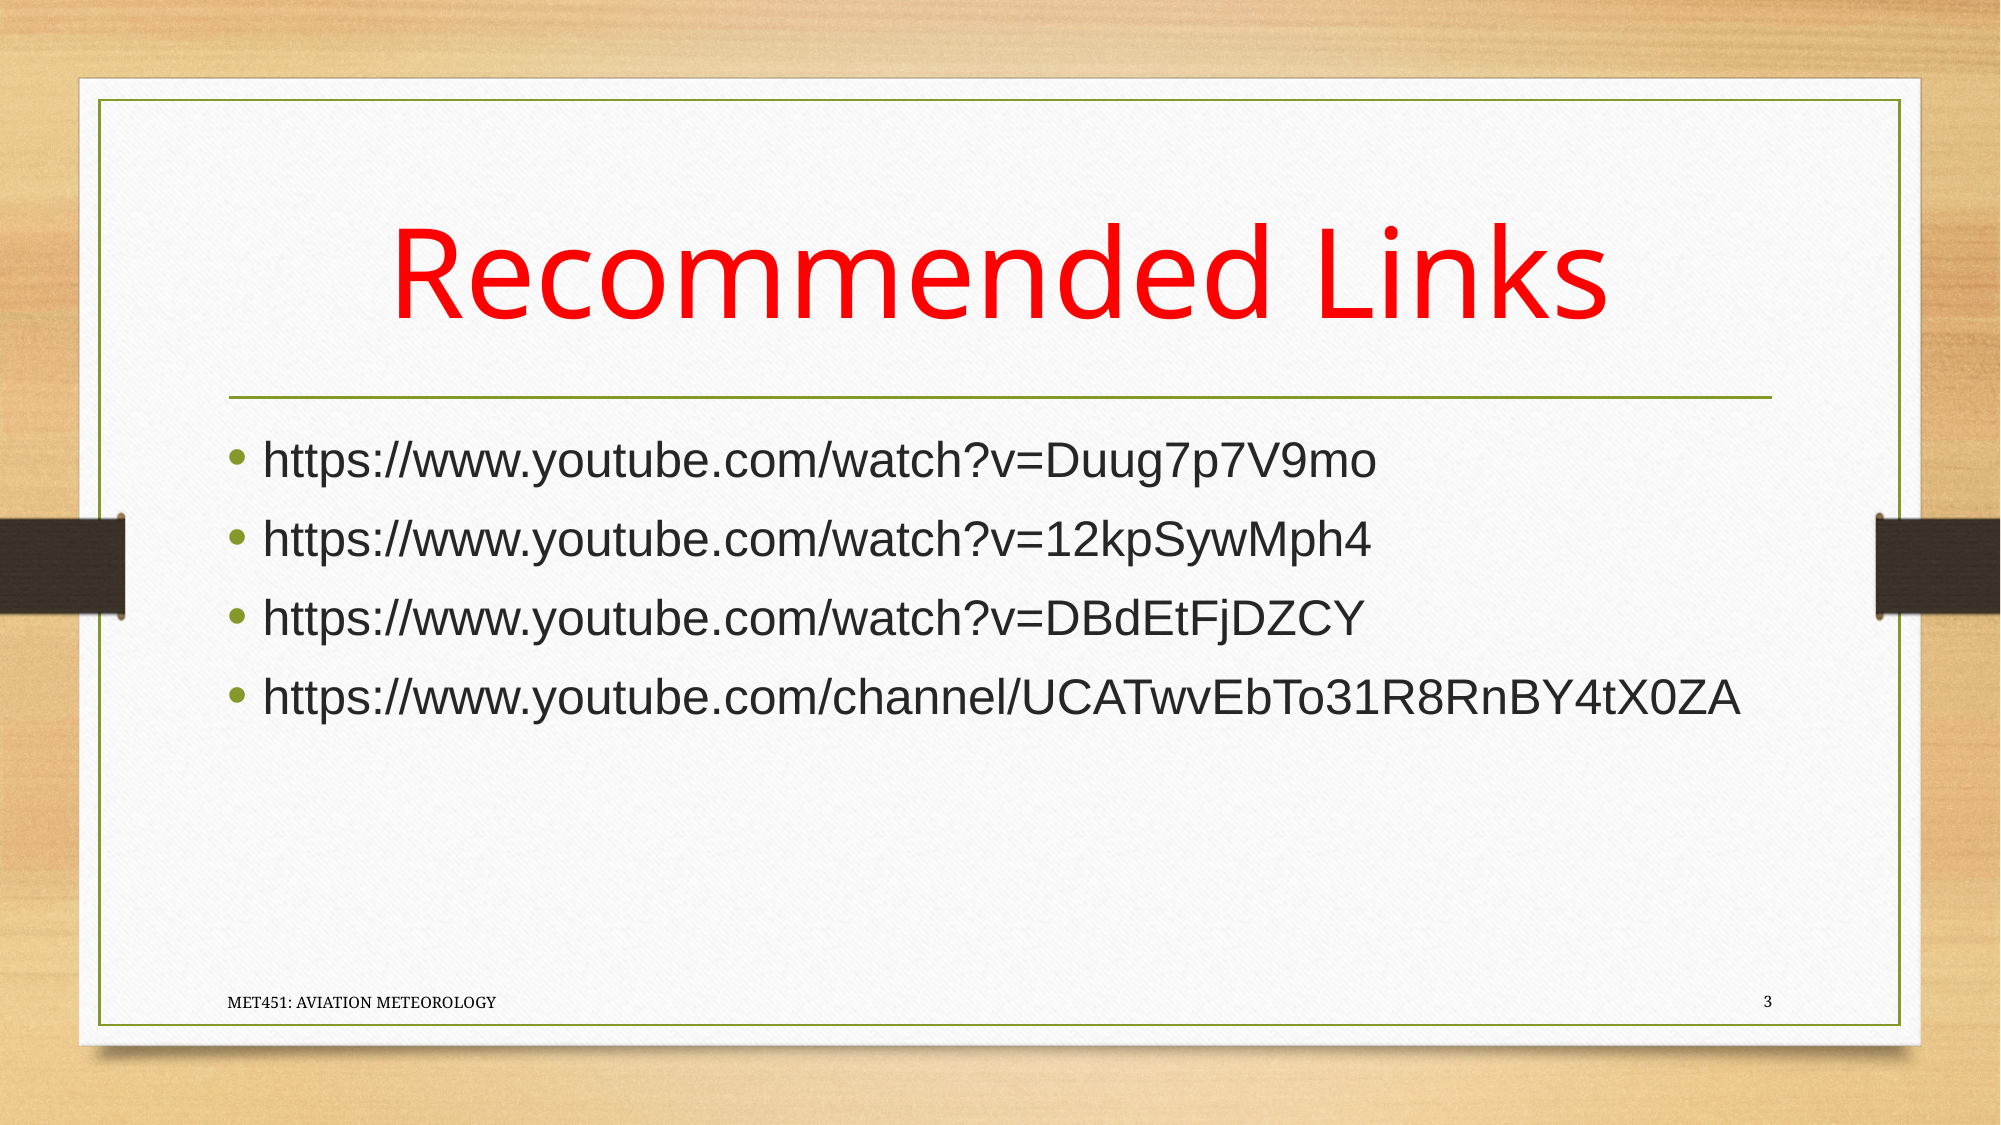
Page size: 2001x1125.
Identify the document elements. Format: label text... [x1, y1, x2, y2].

slide_number 3 [1698, 979, 1788, 1025]
title Recommended Links [212, 161, 1788, 375]
list https://www.youtube.com/watch?v=Duug7p7V9mo https://www.youtube.com/watch?v=12kpSywMph4 https://www.youtube.com/watch?v=DBdEtFjDZCY https://www.youtube.com/channel/UCATwvEbTo31R8RnBY4tX0ZA [212, 419, 1788, 818]
picture [0, 0, 2001, 1125]
footer MET451: AVIATION METEOROLOGY [212, 979, 1411, 1025]
